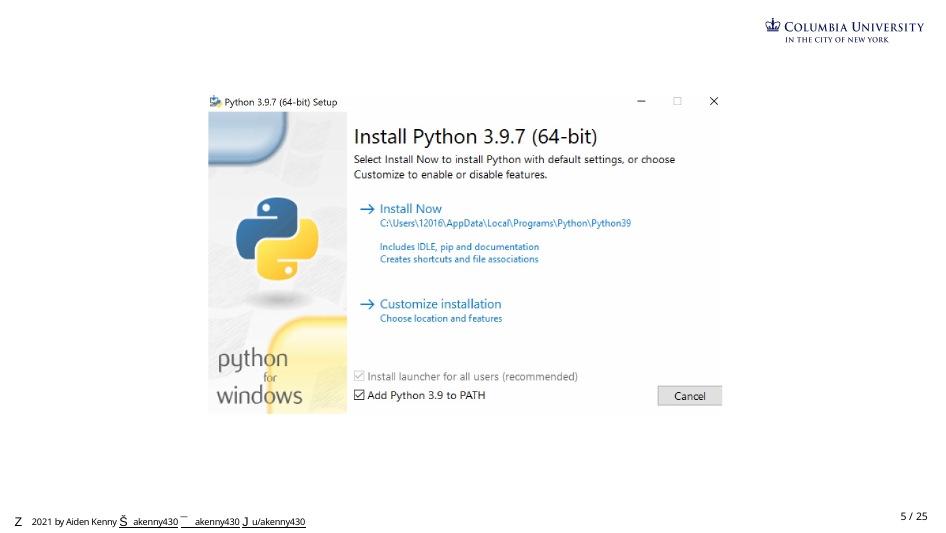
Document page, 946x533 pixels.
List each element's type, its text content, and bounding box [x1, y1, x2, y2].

text_box [208, 95, 723, 414]
text_box Z 2021 by Aiden Kenny Š akenny430 ¯ akenny430 J u/akenny430 [12, 510, 383, 530]
slide_number 5 / 25 [889, 512, 933, 533]
text_box [765, 18, 925, 43]
